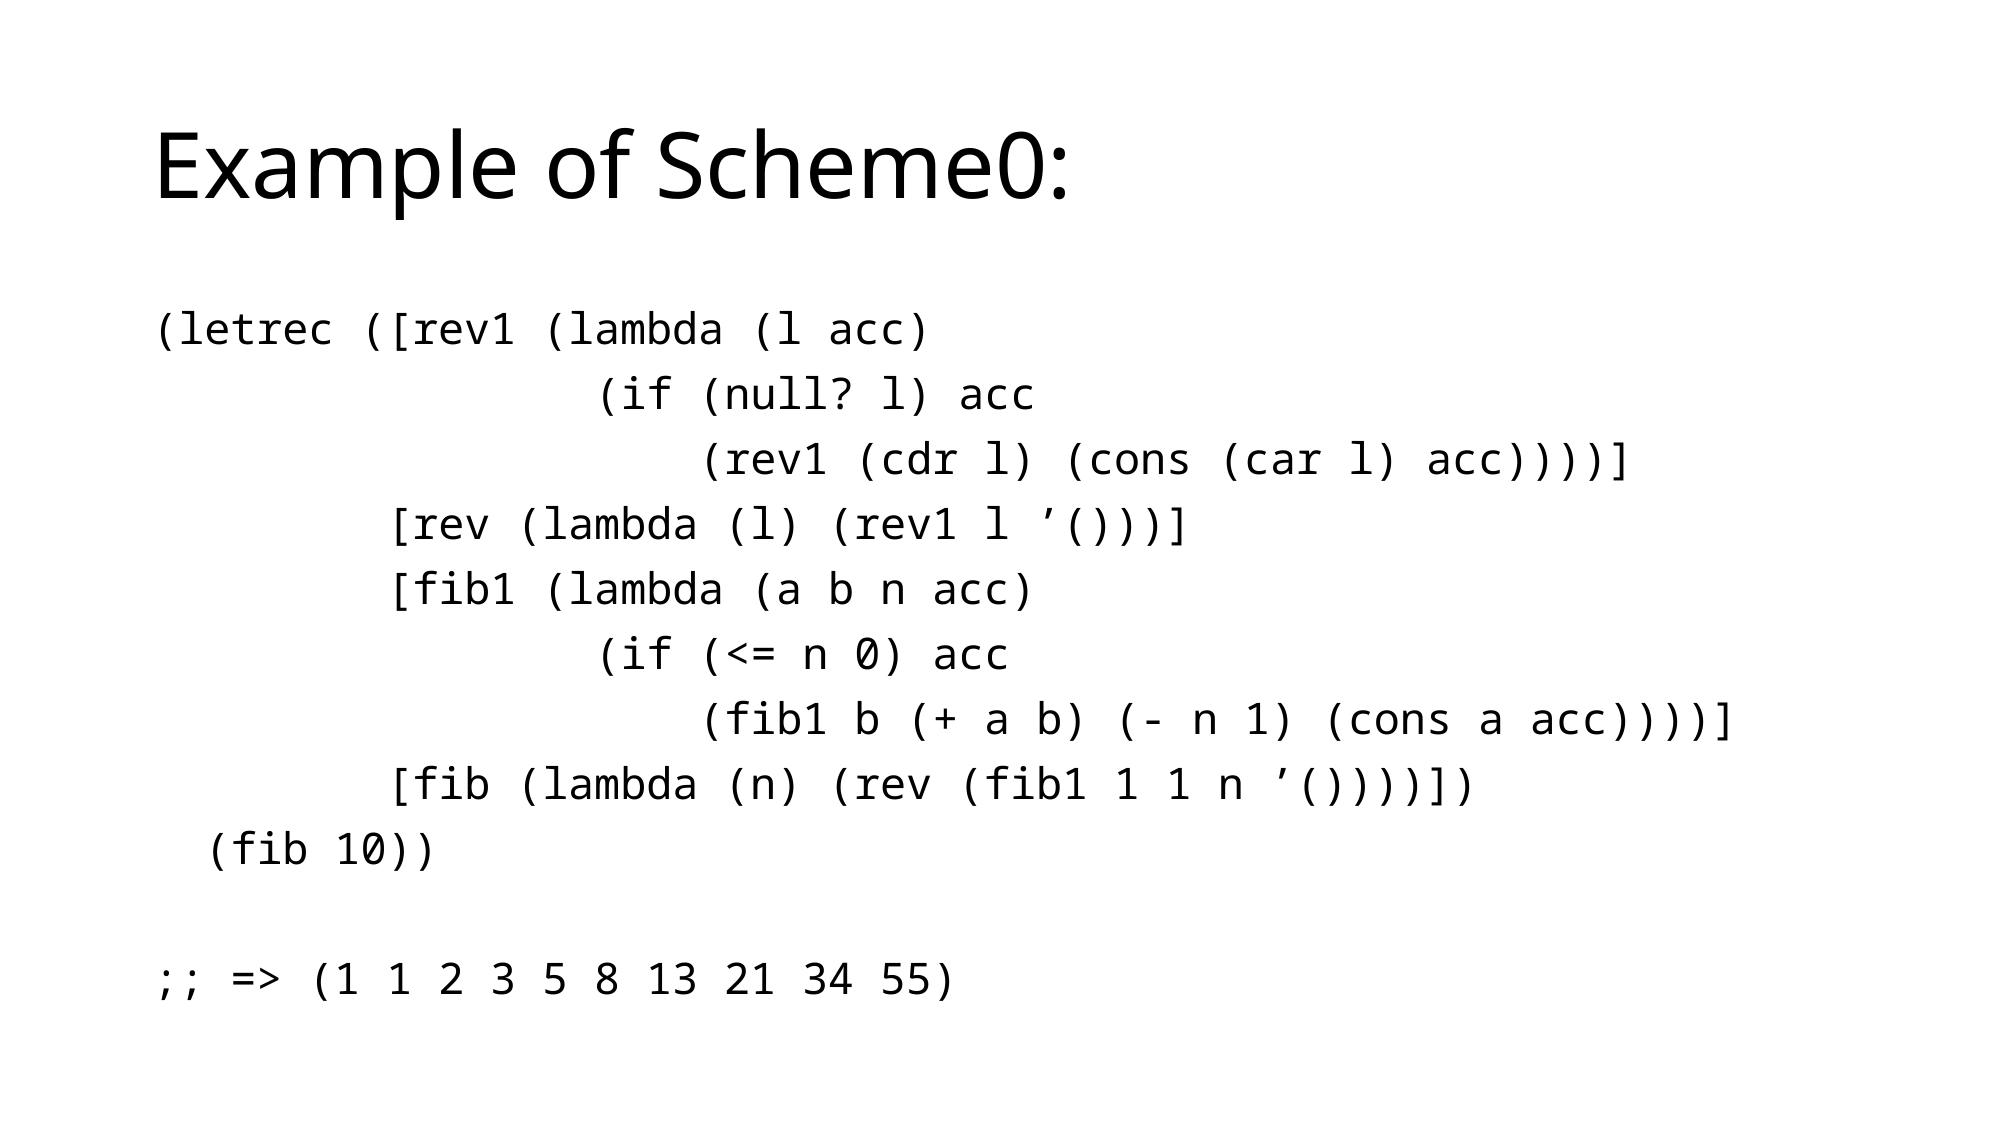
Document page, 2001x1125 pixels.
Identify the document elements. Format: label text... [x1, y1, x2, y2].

title Example of Scheme0: [137, 59, 1863, 278]
list (letrec ([rev1 (lambda (l acc) (if (null? l) acc (rev1 (cdr l) (cons (car l) acc))))] [rev (lambda (l) (rev1 l ’()))] [fib1 (lambda (a b n acc) (if (<= n 0) acc (fib1 b (+ a b) (- n 1) (cons a acc))))] [fib (lambda (n) (rev (fib1 1 1 n ’())))]) (fib 10)) ;; => (1 1 2 3 5 8 13 21 34 55) [137, 299, 1863, 1014]
